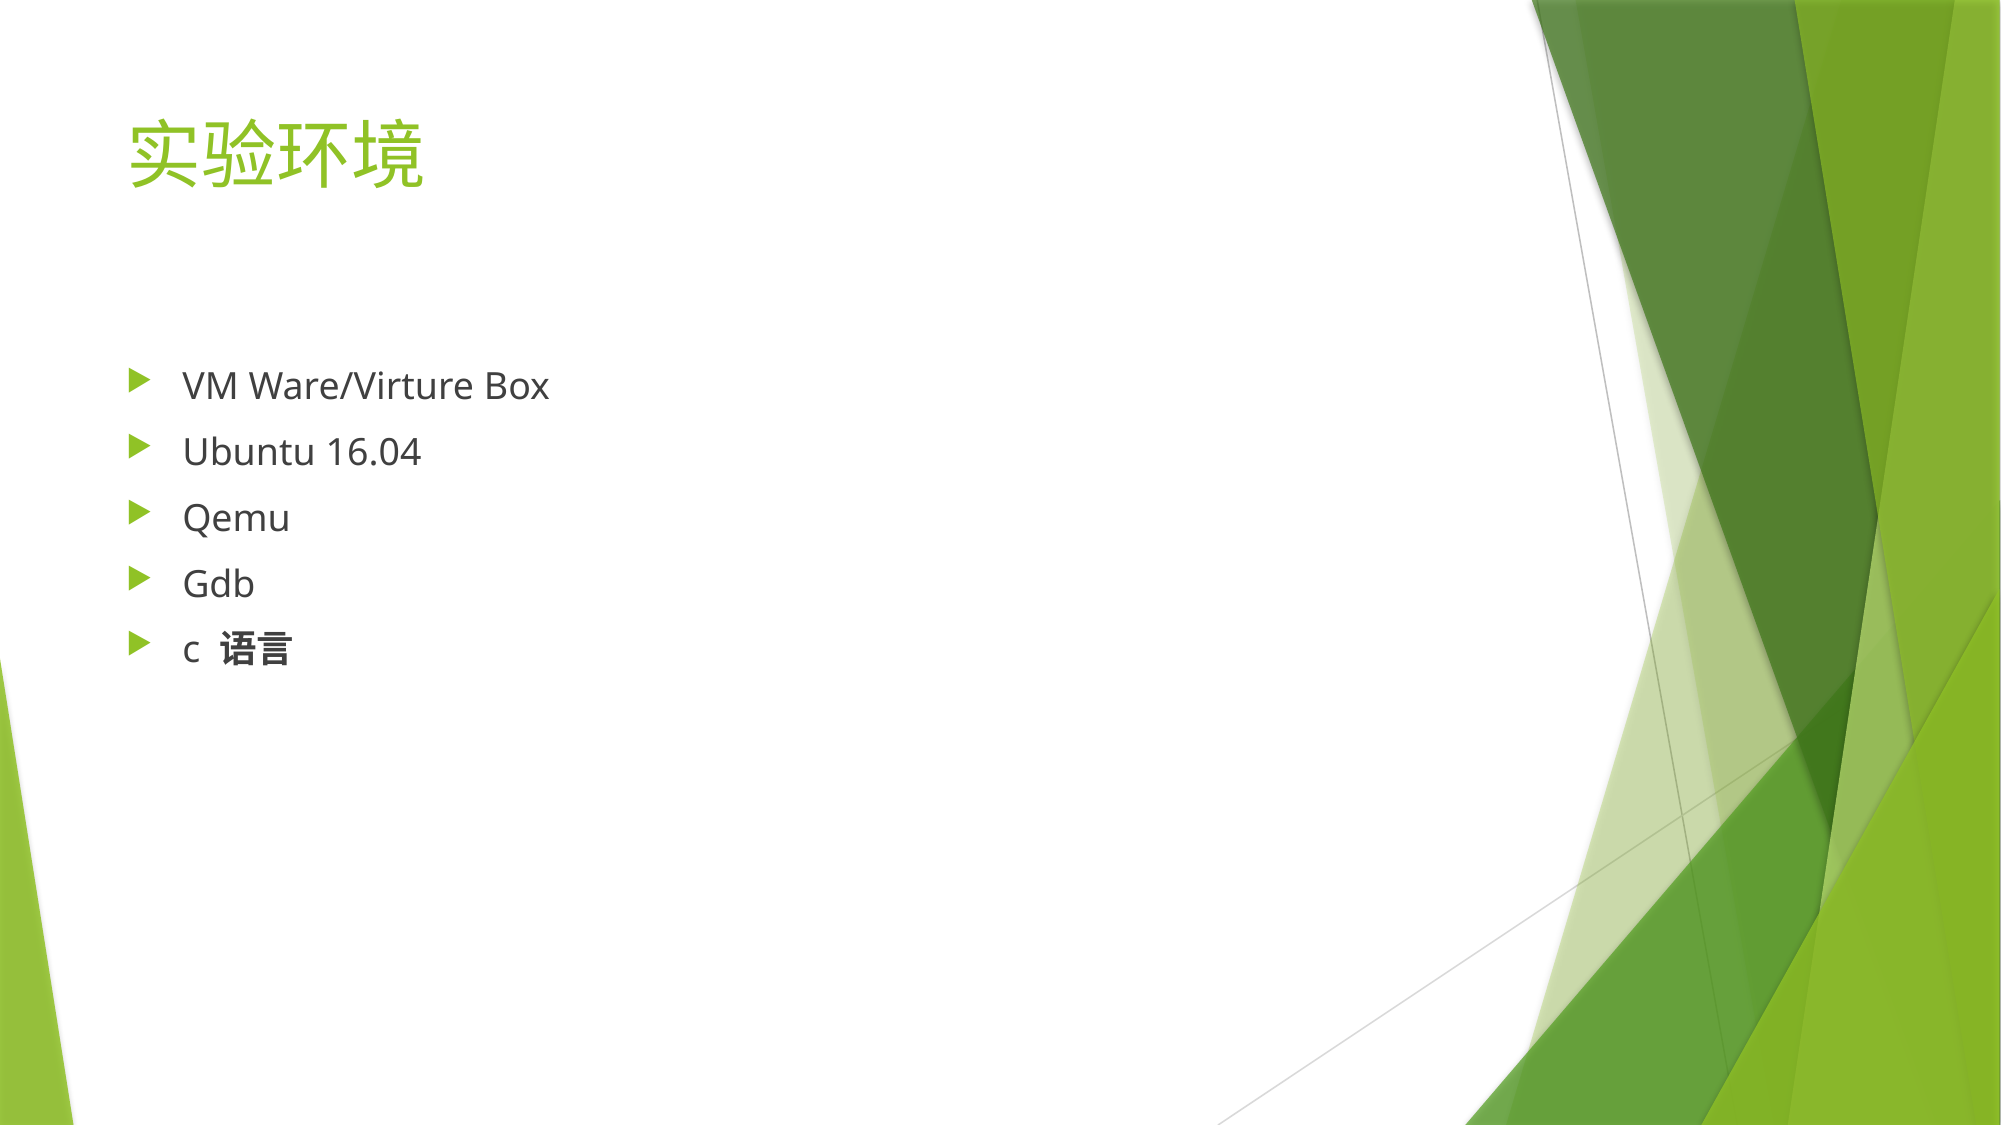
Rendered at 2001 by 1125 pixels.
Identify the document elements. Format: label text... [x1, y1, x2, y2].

title 实验环境 [111, 99, 1522, 317]
list VM Ware/Virture Box Ubuntu 16.04 Qemu Gdb c 语言 [111, 354, 1522, 992]
